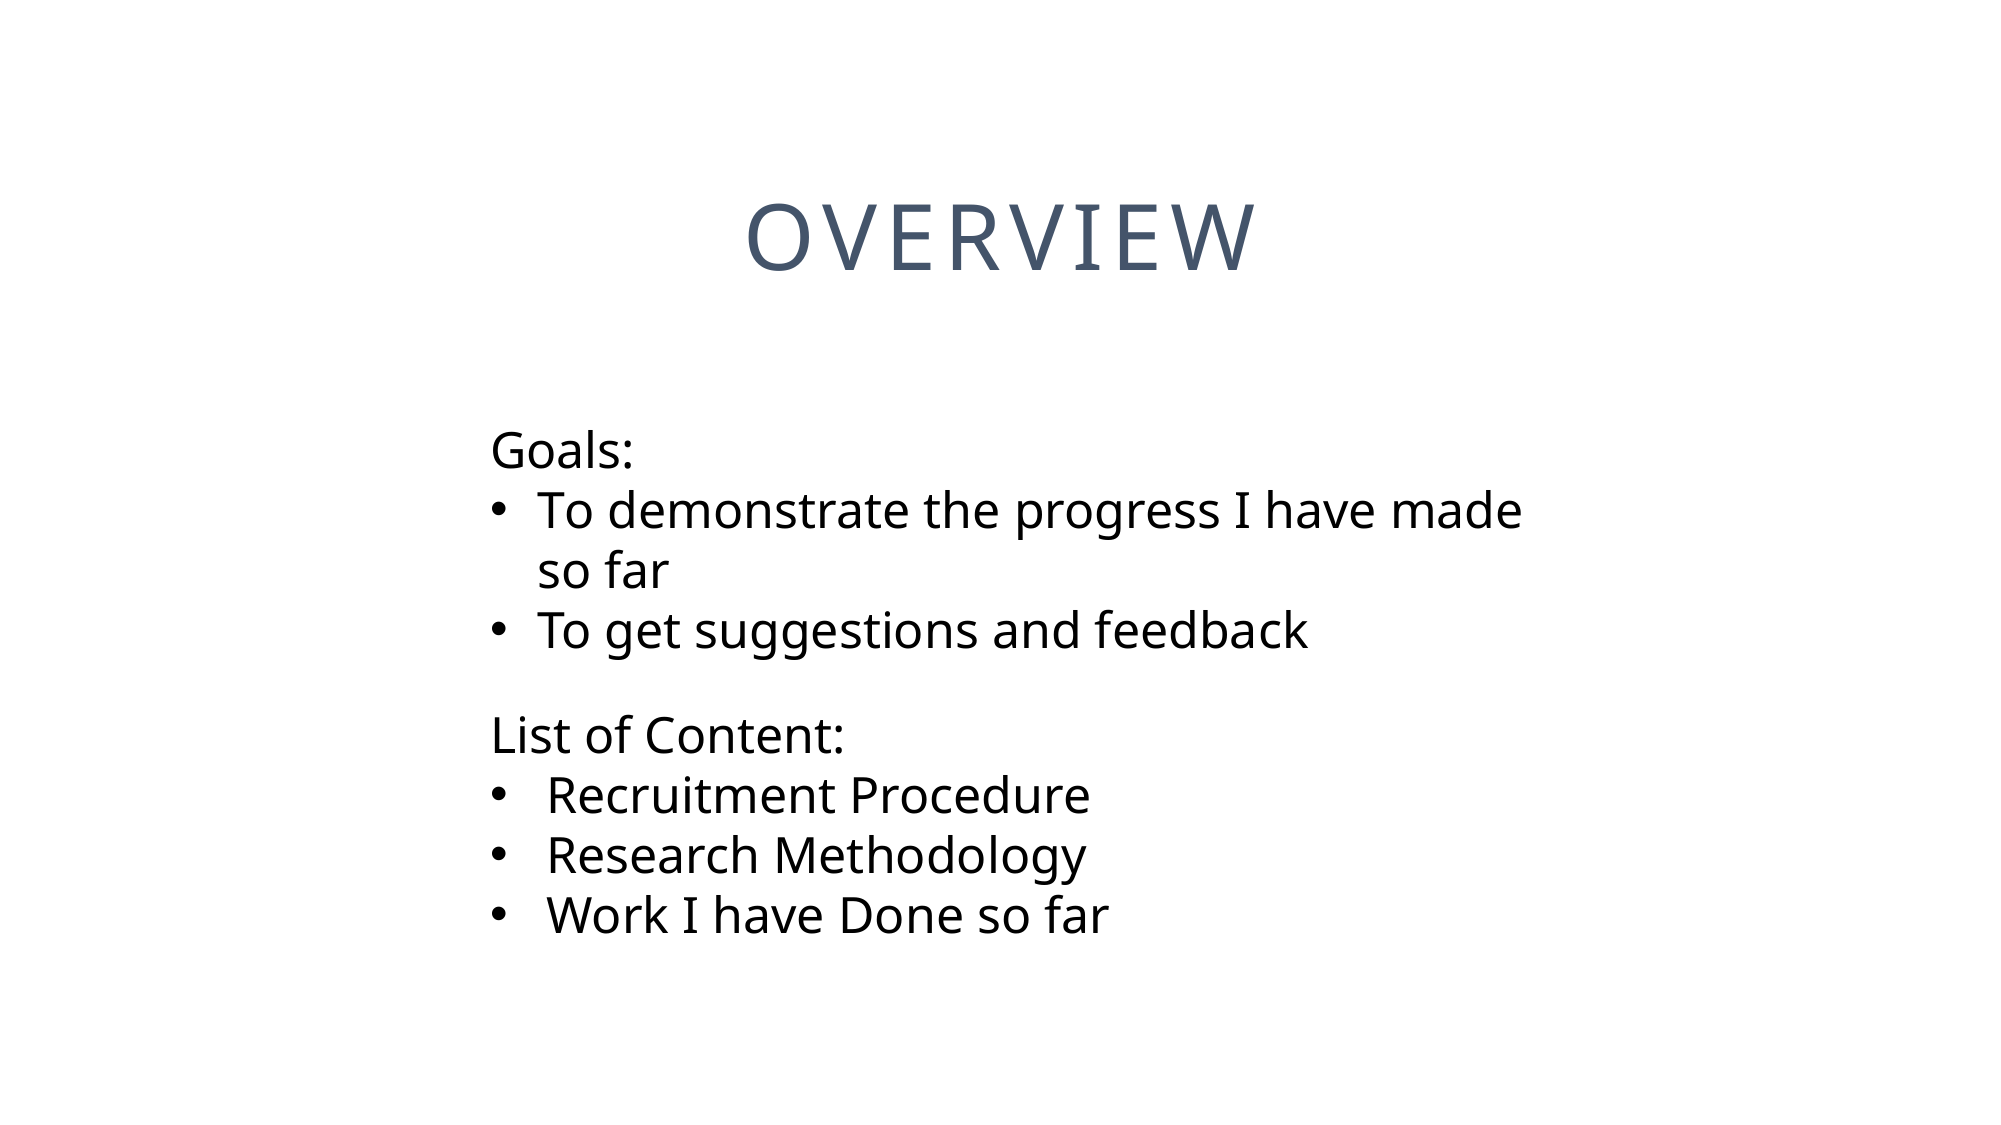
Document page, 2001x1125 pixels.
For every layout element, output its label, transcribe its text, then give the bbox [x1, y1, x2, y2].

title Overview [416, 118, 1584, 298]
text_box Goals: To demonstrate the progress I have made so far To get suggestions and feedback List of Content: Recruitment Procedure Research Methodology Work I have Done so far [475, 411, 1584, 951]
